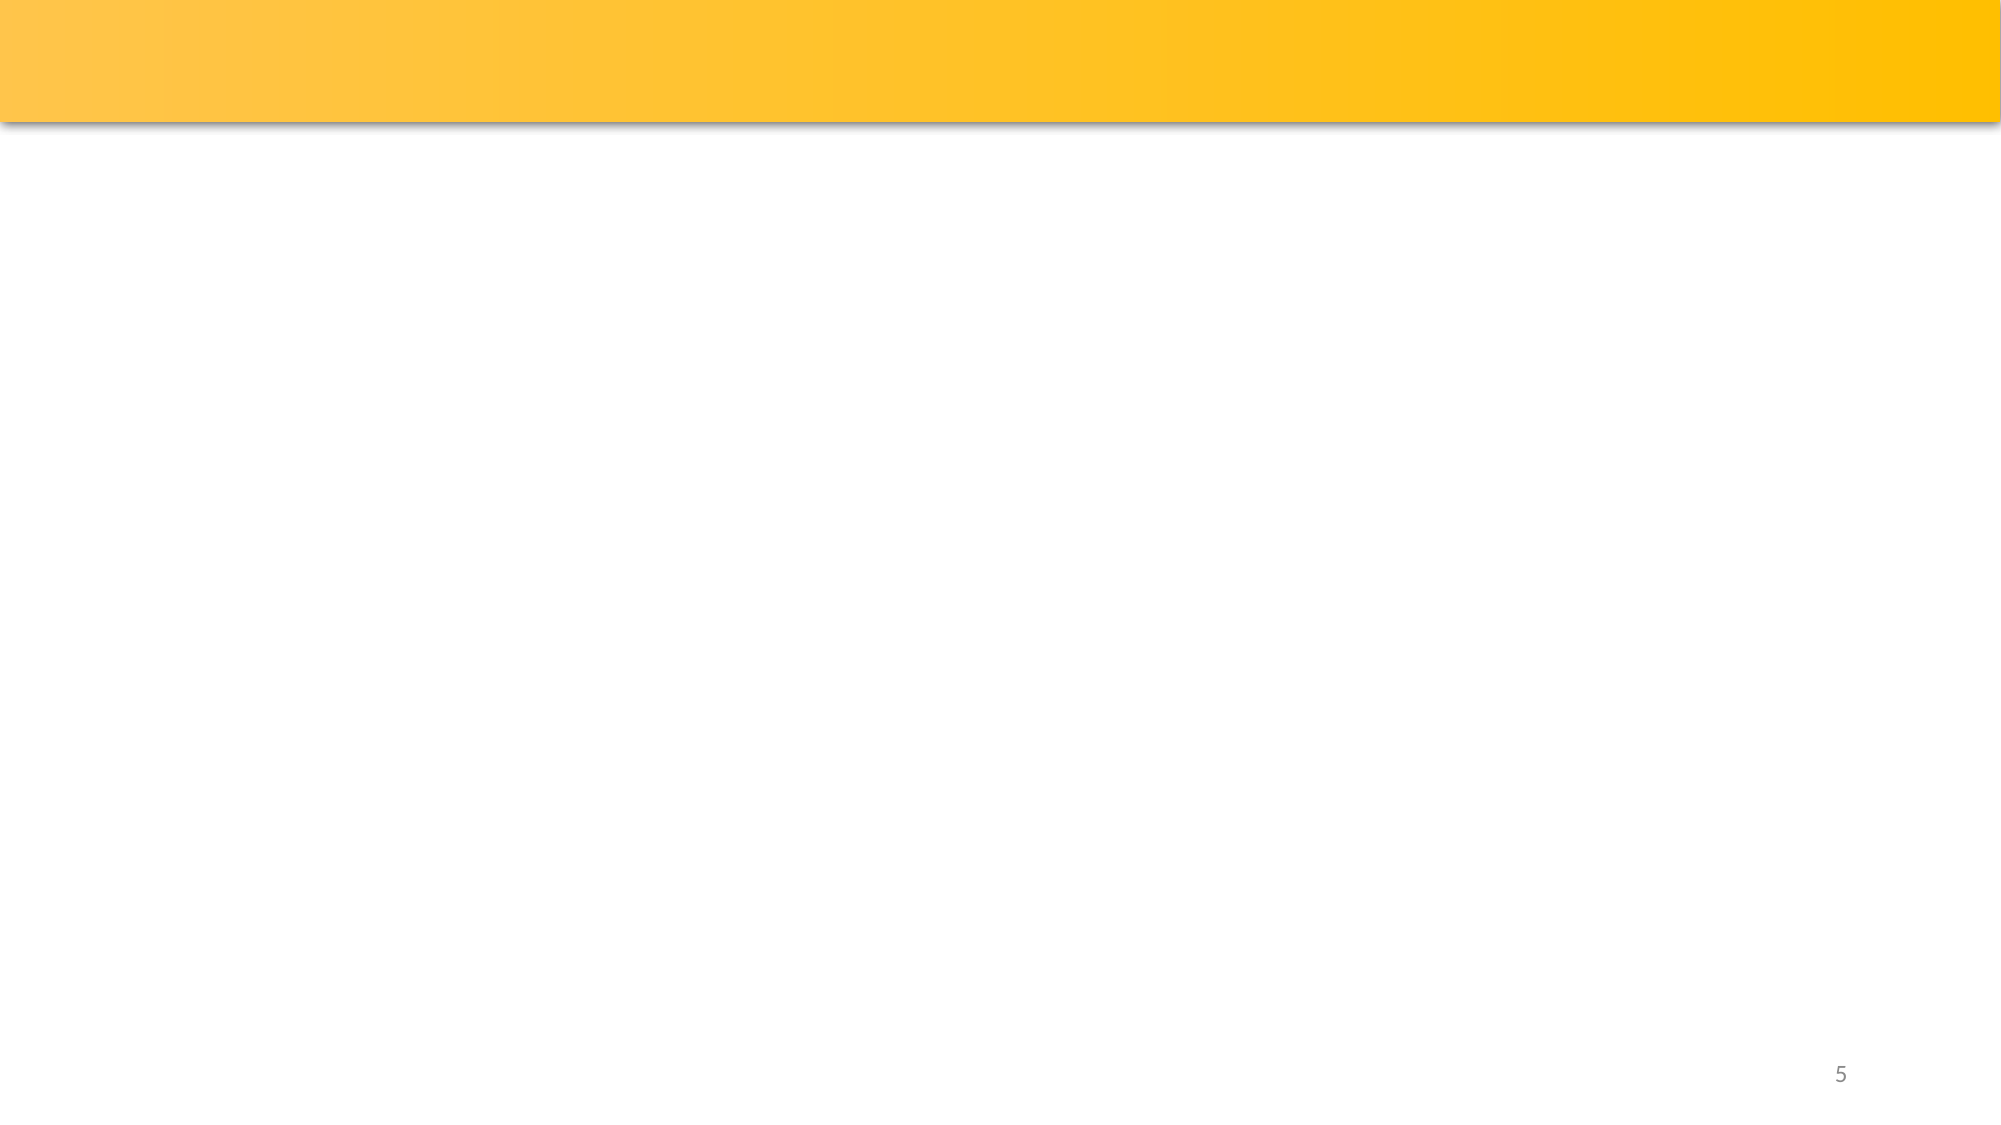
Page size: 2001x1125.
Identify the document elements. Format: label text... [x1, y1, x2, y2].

slide_number 5 [1412, 1042, 1863, 1103]
title Electric Flux Density [672, 0, 679, 122]
